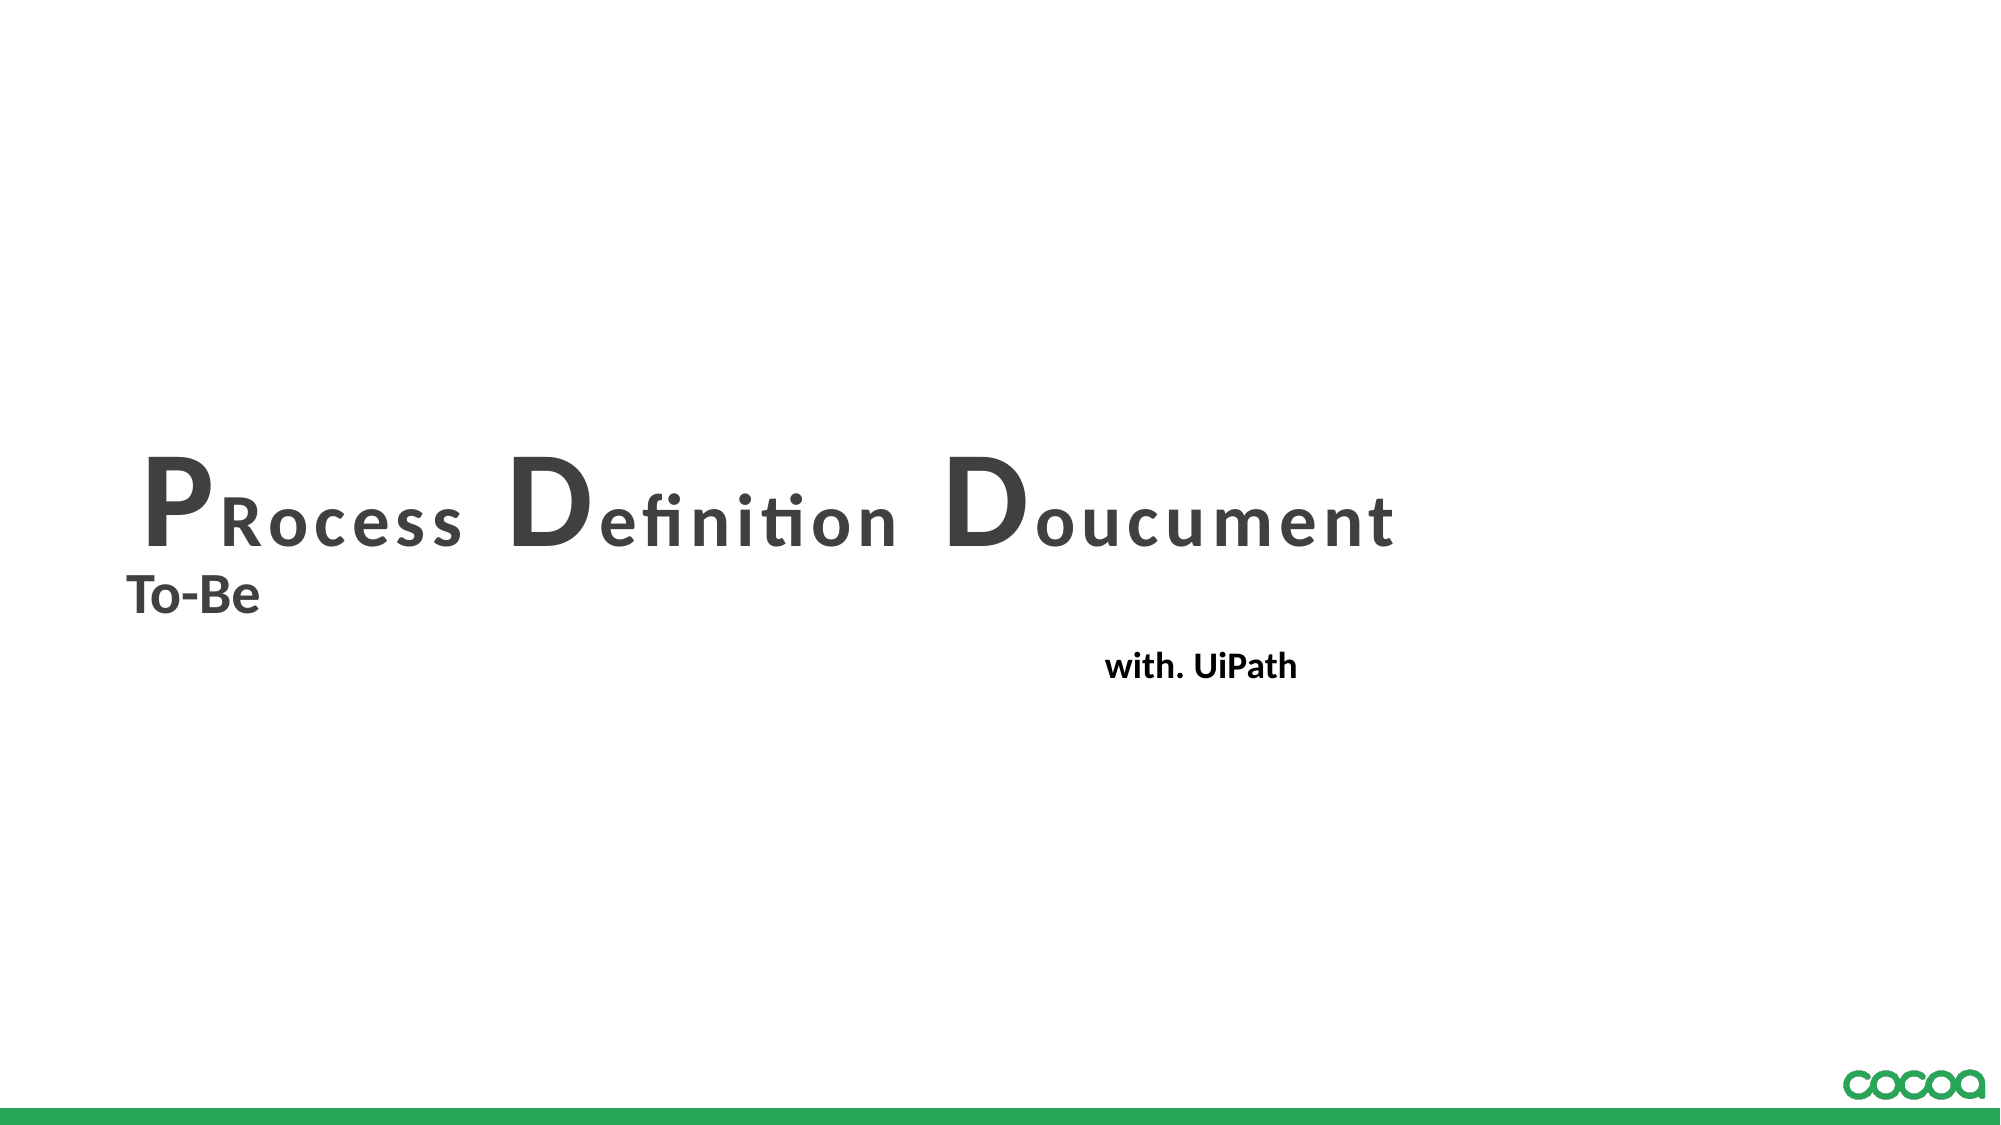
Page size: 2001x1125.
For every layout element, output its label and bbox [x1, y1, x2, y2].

text_box [0, 1108, 2000, 1125]
text_box [110, 352, 1428, 694]
picture [1842, 1060, 1986, 1109]
